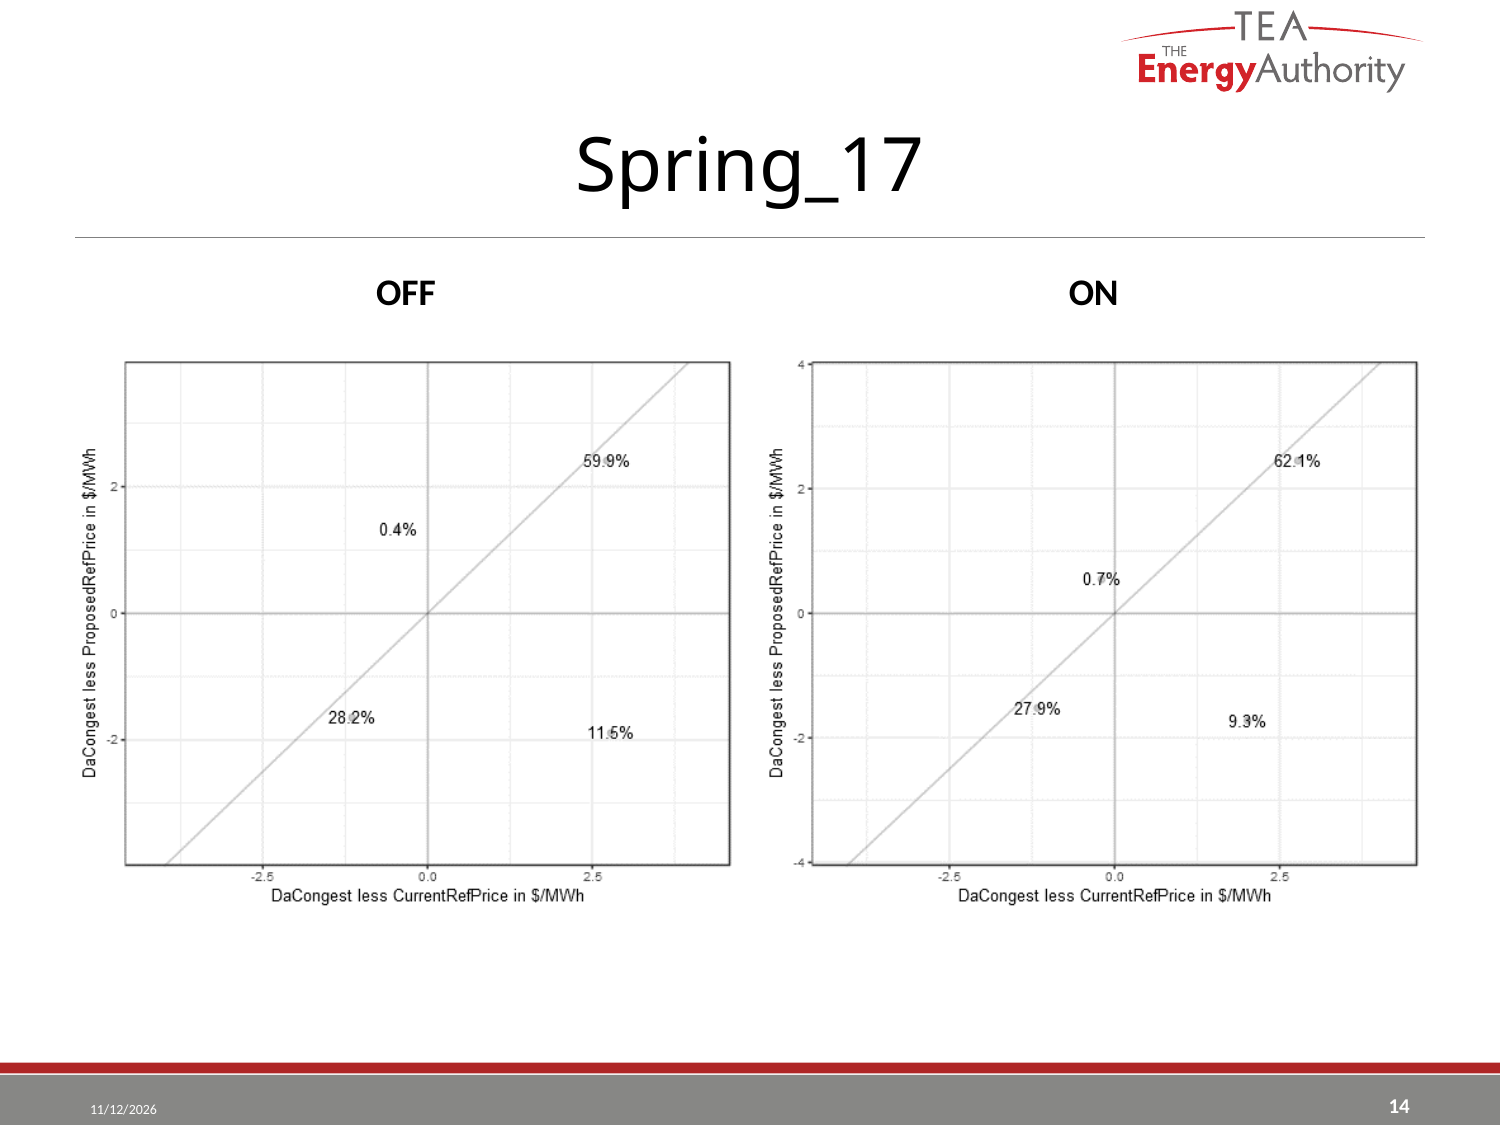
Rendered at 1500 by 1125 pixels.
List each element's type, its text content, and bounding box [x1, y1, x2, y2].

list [762, 354, 1426, 913]
slide_number 14 [1074, 1065, 1425, 1125]
text_box OFF [101, 262, 711, 319]
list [74, 354, 738, 913]
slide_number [75, 1065, 425, 1125]
title Spring_17 [75, 90, 1425, 233]
text_box ON [789, 262, 1399, 319]
